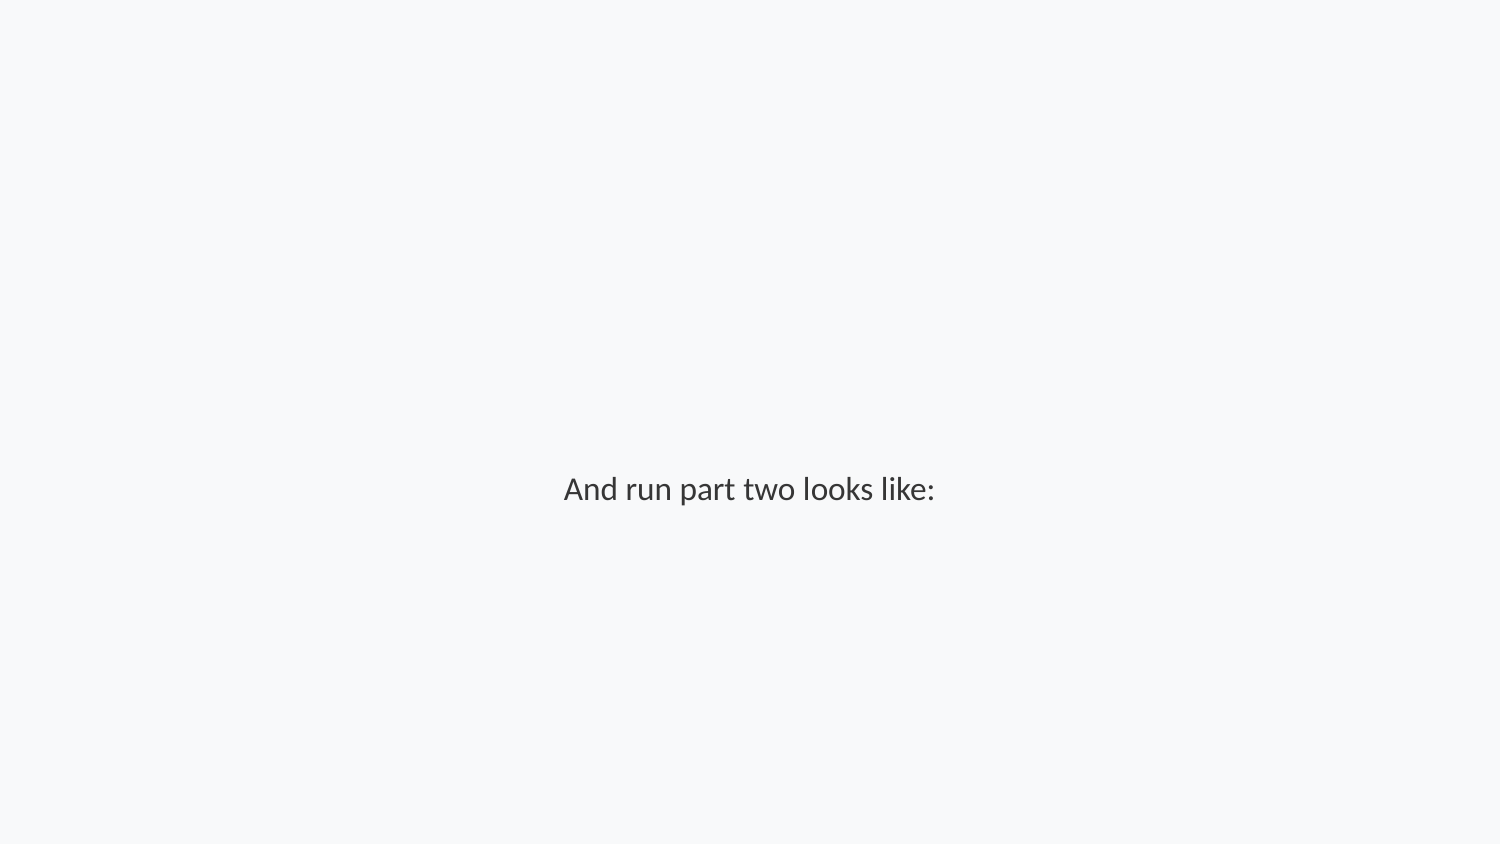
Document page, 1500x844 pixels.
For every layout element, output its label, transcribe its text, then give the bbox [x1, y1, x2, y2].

text_box And run part two looks like: [149, 299, 1350, 675]
